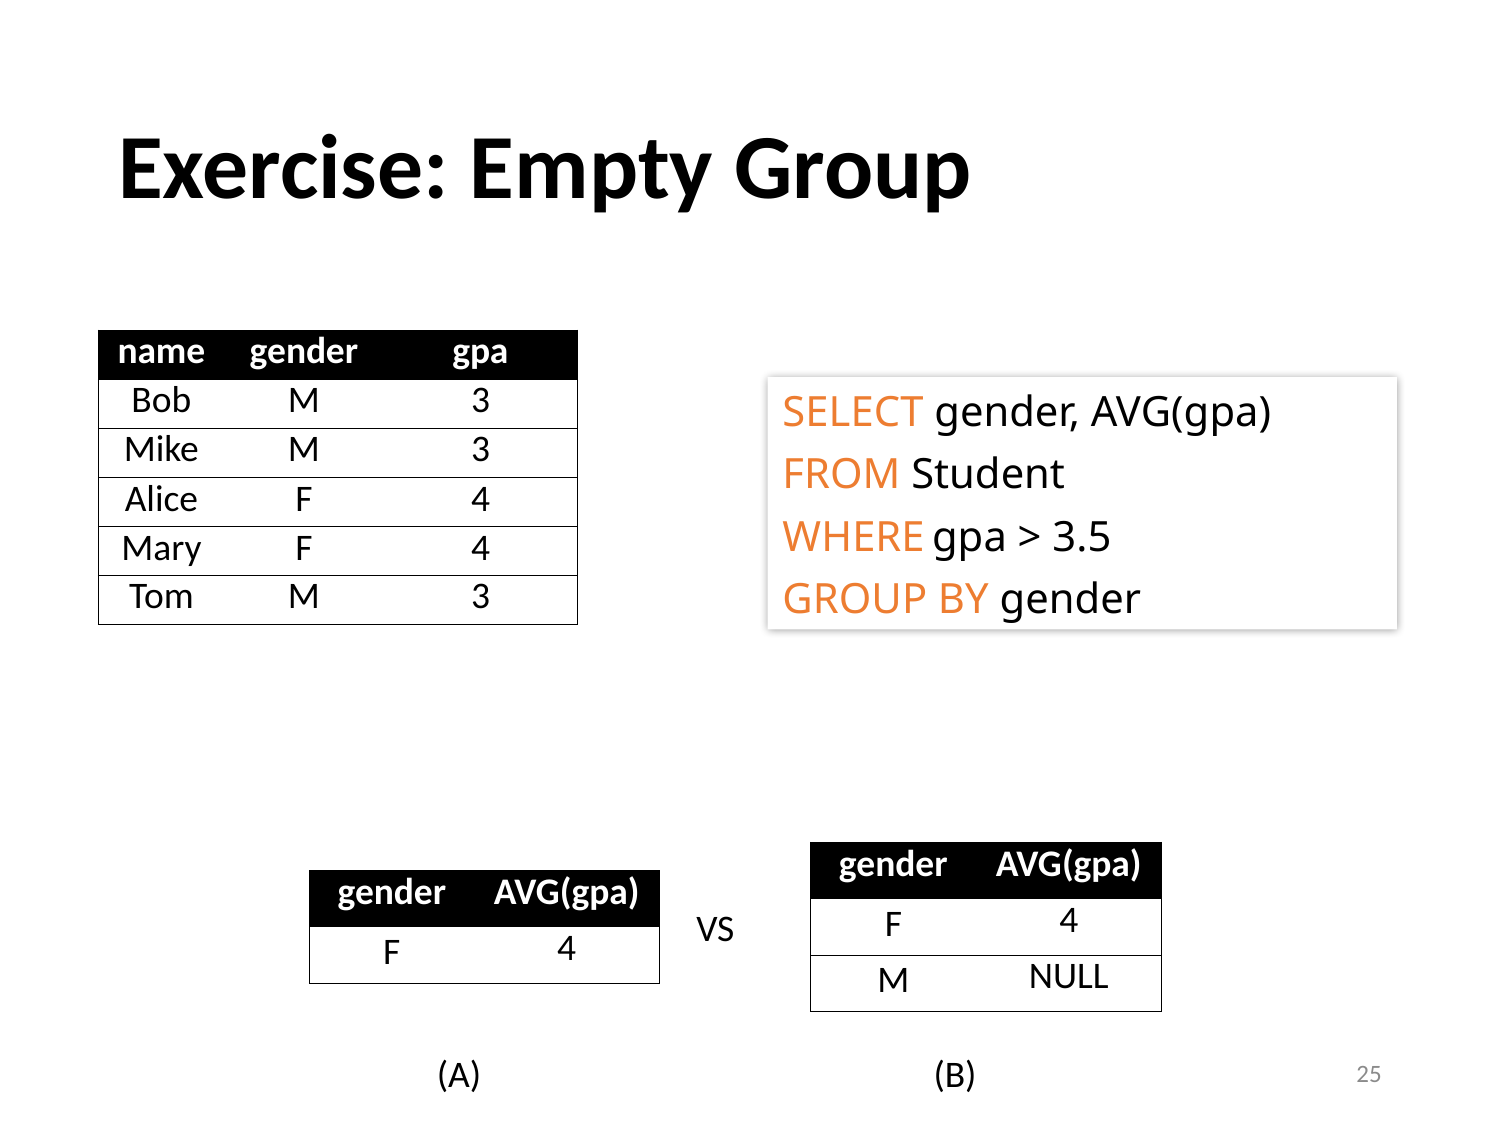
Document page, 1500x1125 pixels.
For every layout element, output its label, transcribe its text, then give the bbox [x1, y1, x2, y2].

table_header gender [225, 331, 383, 379]
table_cell M [225, 576, 383, 624]
title Exercise: Empty Group [103, 59, 1397, 278]
table_cell NULL [976, 956, 1161, 1011]
table_cell F [811, 899, 976, 955]
table_cell Mike [99, 429, 225, 477]
table_cell M [225, 380, 383, 428]
table_cell F [310, 927, 474, 983]
table_header gpa [383, 331, 577, 379]
table_cell F [225, 527, 383, 575]
slide_number 25 [1059, 1042, 1397, 1103]
text_box (A) [422, 1042, 496, 1103]
table_cell M [811, 956, 976, 1011]
table_cell Tom [99, 576, 225, 624]
table_cell 4 [383, 527, 577, 575]
table_cell M [225, 429, 383, 477]
table_cell 3 [383, 380, 577, 428]
table_header gender [811, 843, 976, 898]
table_cell F [225, 478, 383, 526]
text_box VS [681, 896, 750, 957]
table_header AVG(gpa) [976, 843, 1161, 898]
table_cell 3 [383, 429, 577, 477]
table_cell Bob [99, 380, 225, 428]
table_cell 4 [976, 899, 1161, 955]
table_cell Mary [99, 527, 225, 575]
table_header AVG(gpa) [474, 871, 659, 926]
table_cell 4 [383, 478, 577, 526]
table_header name [99, 331, 225, 379]
text_box SELECT gender, AVG(gpa) FROM Student WHERE gpa > 3.5 GROUP BY gender [767, 377, 1397, 630]
table_cell 4 [474, 927, 659, 983]
table_cell Alice [99, 478, 225, 526]
text_box (B) [918, 1042, 992, 1103]
table_header gender [310, 871, 474, 926]
table_cell 3 [383, 576, 577, 624]
